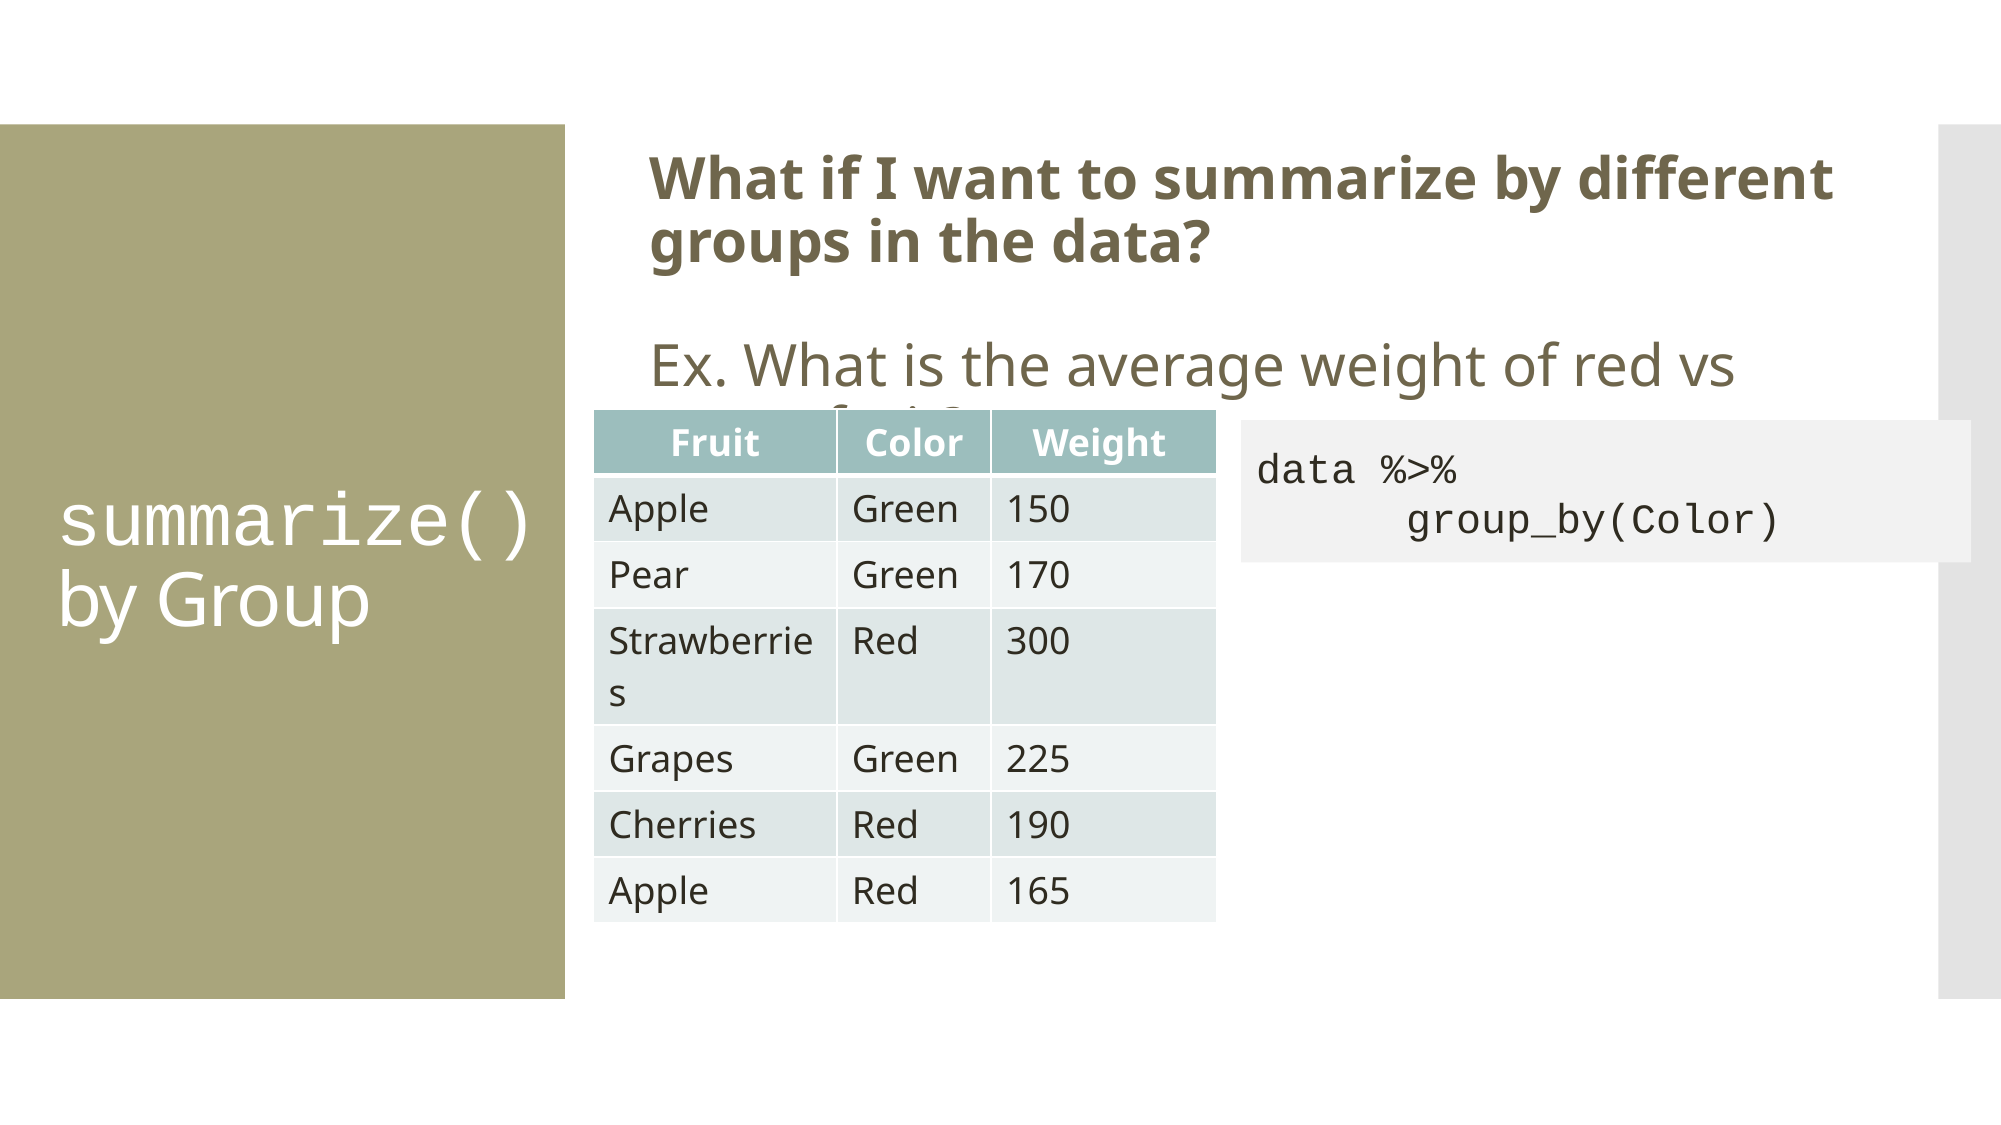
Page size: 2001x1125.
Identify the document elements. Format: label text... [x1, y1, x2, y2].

table_cell Grapes [594, 726, 836, 790]
table_cell Strawberries [594, 609, 836, 724]
table_cell Green [838, 542, 990, 607]
table_cell 190 [992, 792, 1216, 856]
table_cell Apple [594, 858, 836, 922]
table_cell 300 [992, 609, 1216, 724]
table_cell 170 [992, 542, 1216, 607]
table_cell Pear [594, 542, 836, 607]
list What if I want to summarize by different groups in the data? Ex. What is the average weight of red vs green fruit? [634, 141, 1907, 1076]
table_cell Red [838, 858, 990, 922]
table_cell Apple [594, 478, 836, 541]
table_header Fruit [594, 410, 836, 473]
table_cell 165 [992, 858, 1216, 922]
table_header Color [838, 410, 990, 473]
table_cell Green [838, 478, 990, 541]
table_cell Cherries [594, 792, 836, 856]
table_cell Red [838, 609, 990, 724]
table_cell Green [838, 726, 990, 790]
text_box data %>% group_by(Color) [1240, 419, 1972, 563]
title summarize() by Group [41, 184, 555, 940]
table_cell 150 [992, 478, 1216, 541]
table_cell 225 [992, 726, 1216, 790]
table_cell Red [838, 792, 990, 856]
table_header Weight [992, 410, 1216, 473]
